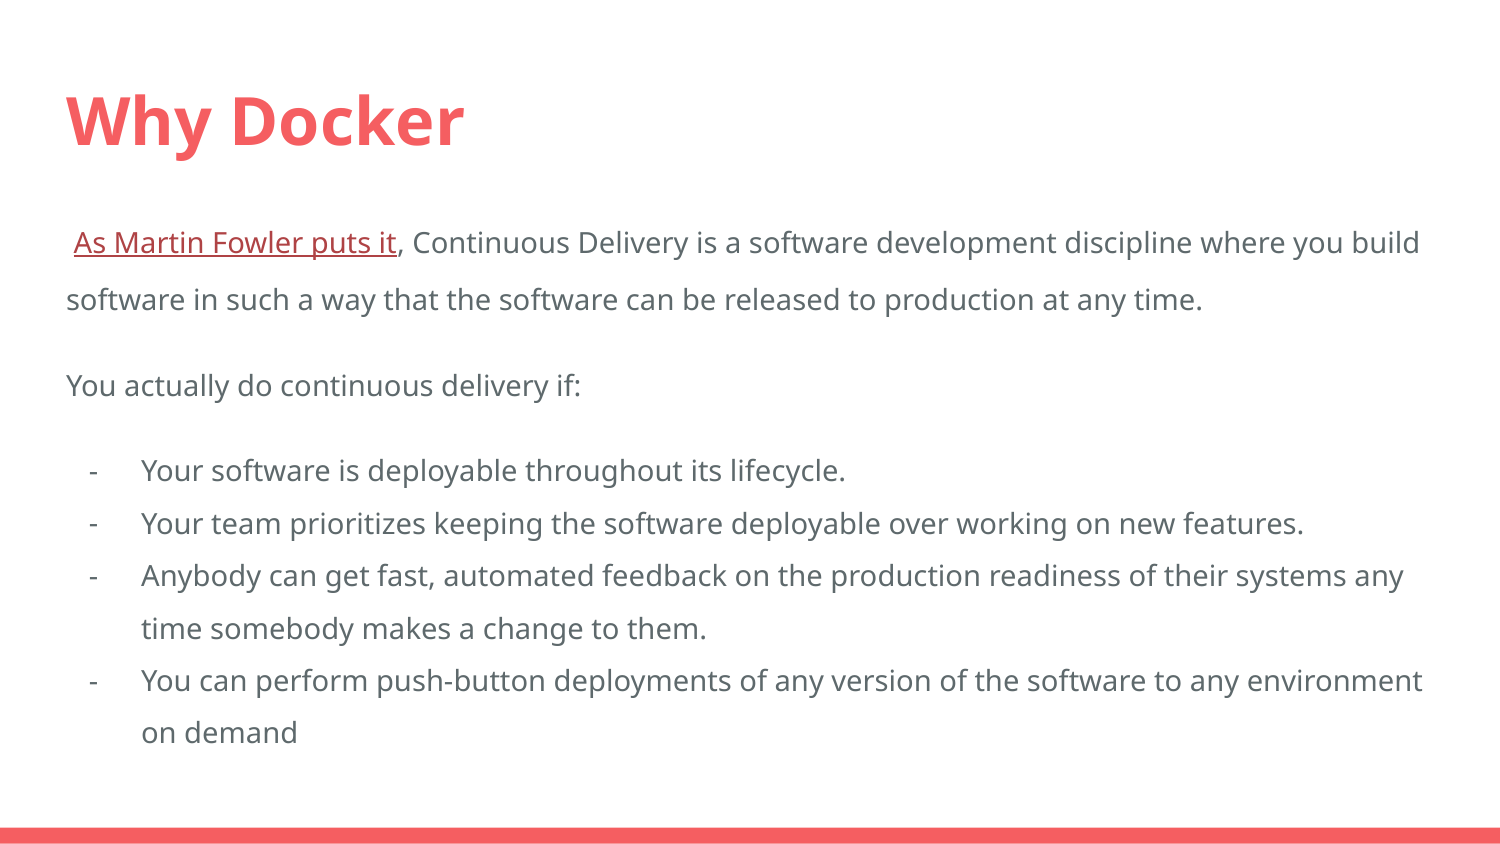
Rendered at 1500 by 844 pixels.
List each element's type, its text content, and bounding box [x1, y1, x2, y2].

list As Martin Fowler puts it, Continuous Delivery is a software development discipline where you build software in such a way that the software can be released to production at any time. You actually do continuous delivery if: Your software is deployable throughout its lifecycle. Your team prioritizes keeping the software deployable over working on new features. Anybody can get fast, automated feedback on the production readiness of their systems any time somebody makes a change to them. You can perform push-button deployments of any version of the software to any environment on demand [51, 189, 1449, 750]
title Why Docker [51, 64, 1449, 167]
